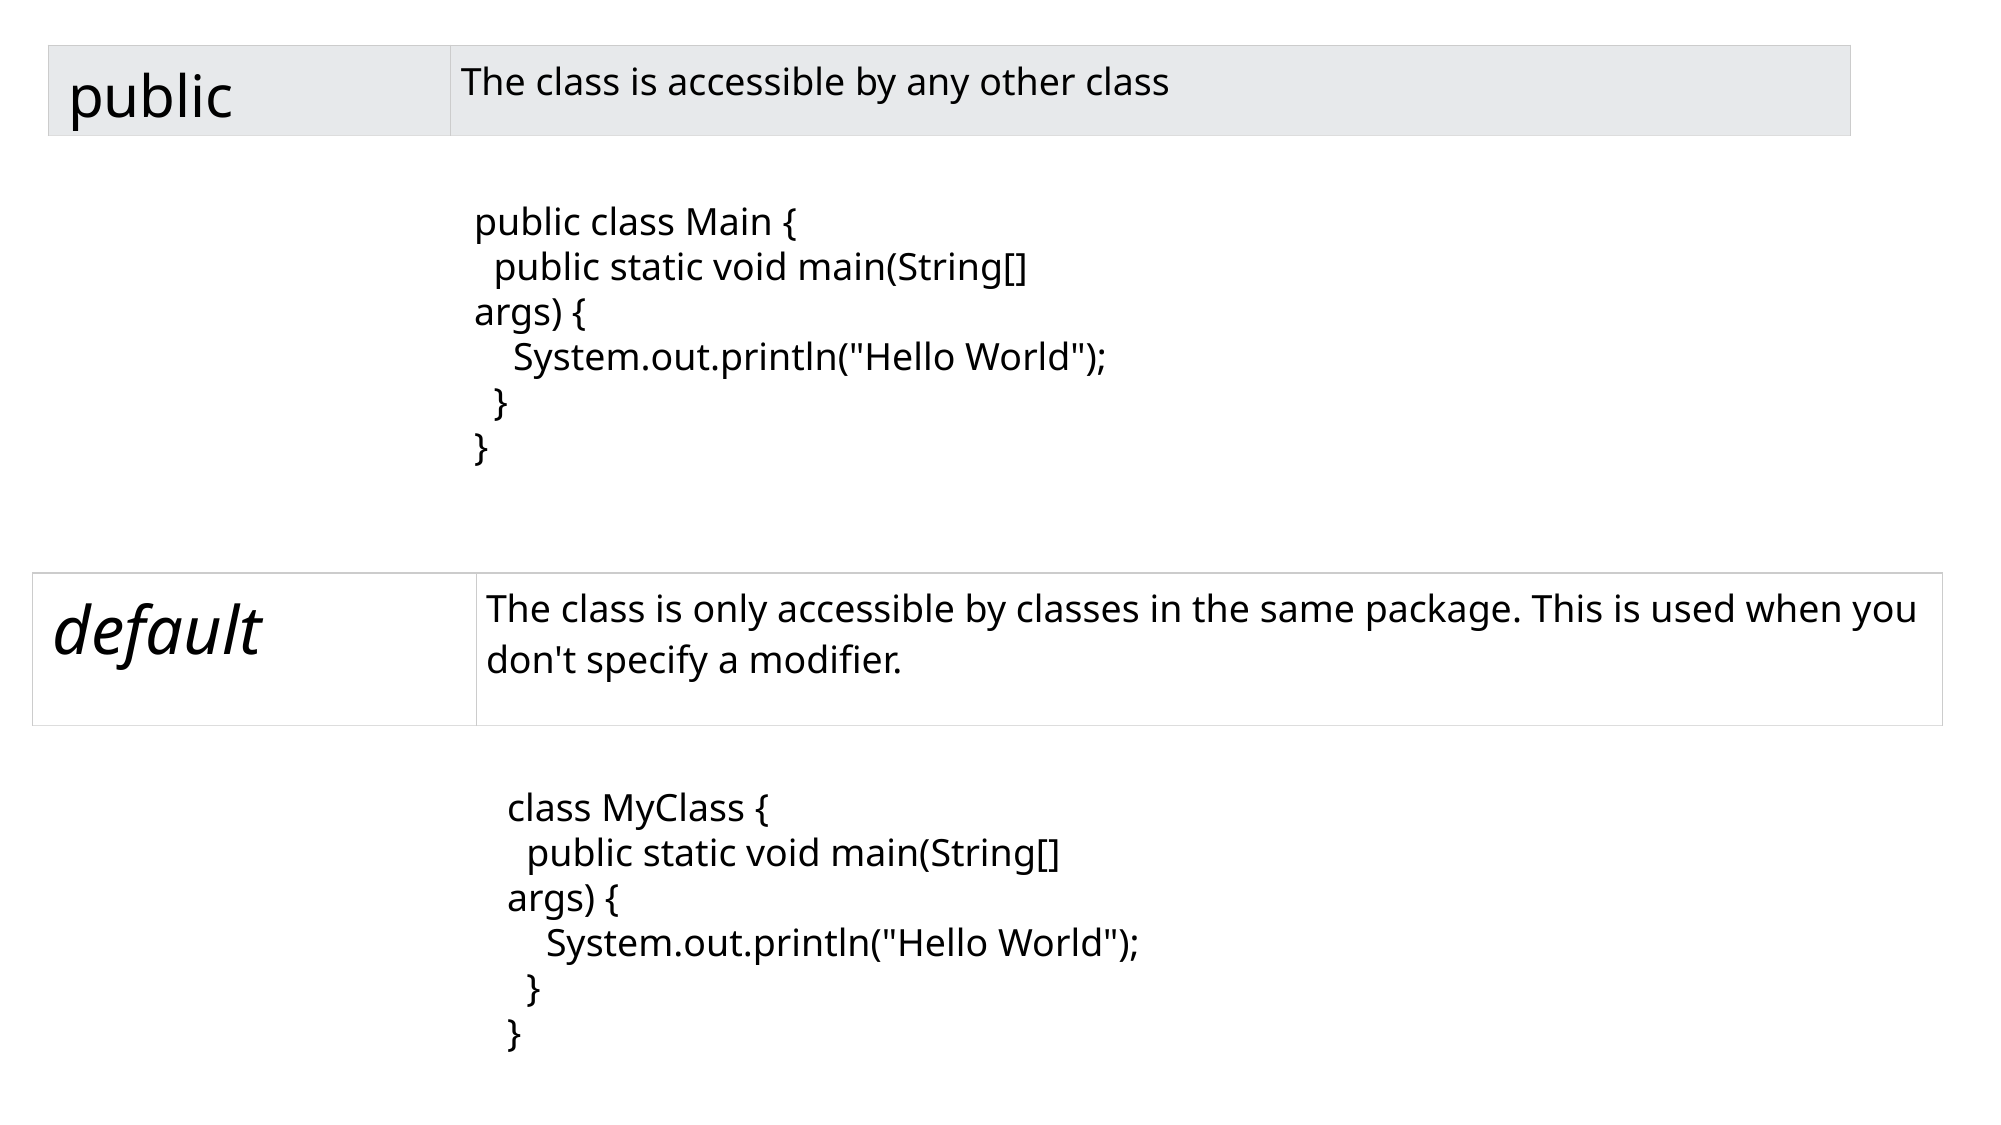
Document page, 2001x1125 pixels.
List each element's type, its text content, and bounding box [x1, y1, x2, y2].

text_box public class Main { public static void main(String[] args) { System.out.println("Hello World"); } } [459, 190, 1131, 476]
table_header public [49, 46, 450, 135]
text_box class MyClass { public static void main(String[] args) { System.out.println("Hello World"); } } [492, 777, 1156, 1062]
table_header The class is only accessible by classes in the same package. This is used when you don't specify a modifier. [477, 574, 1942, 725]
table_header default [33, 574, 476, 725]
table_header The class is accessible by any other class [451, 46, 1850, 135]
